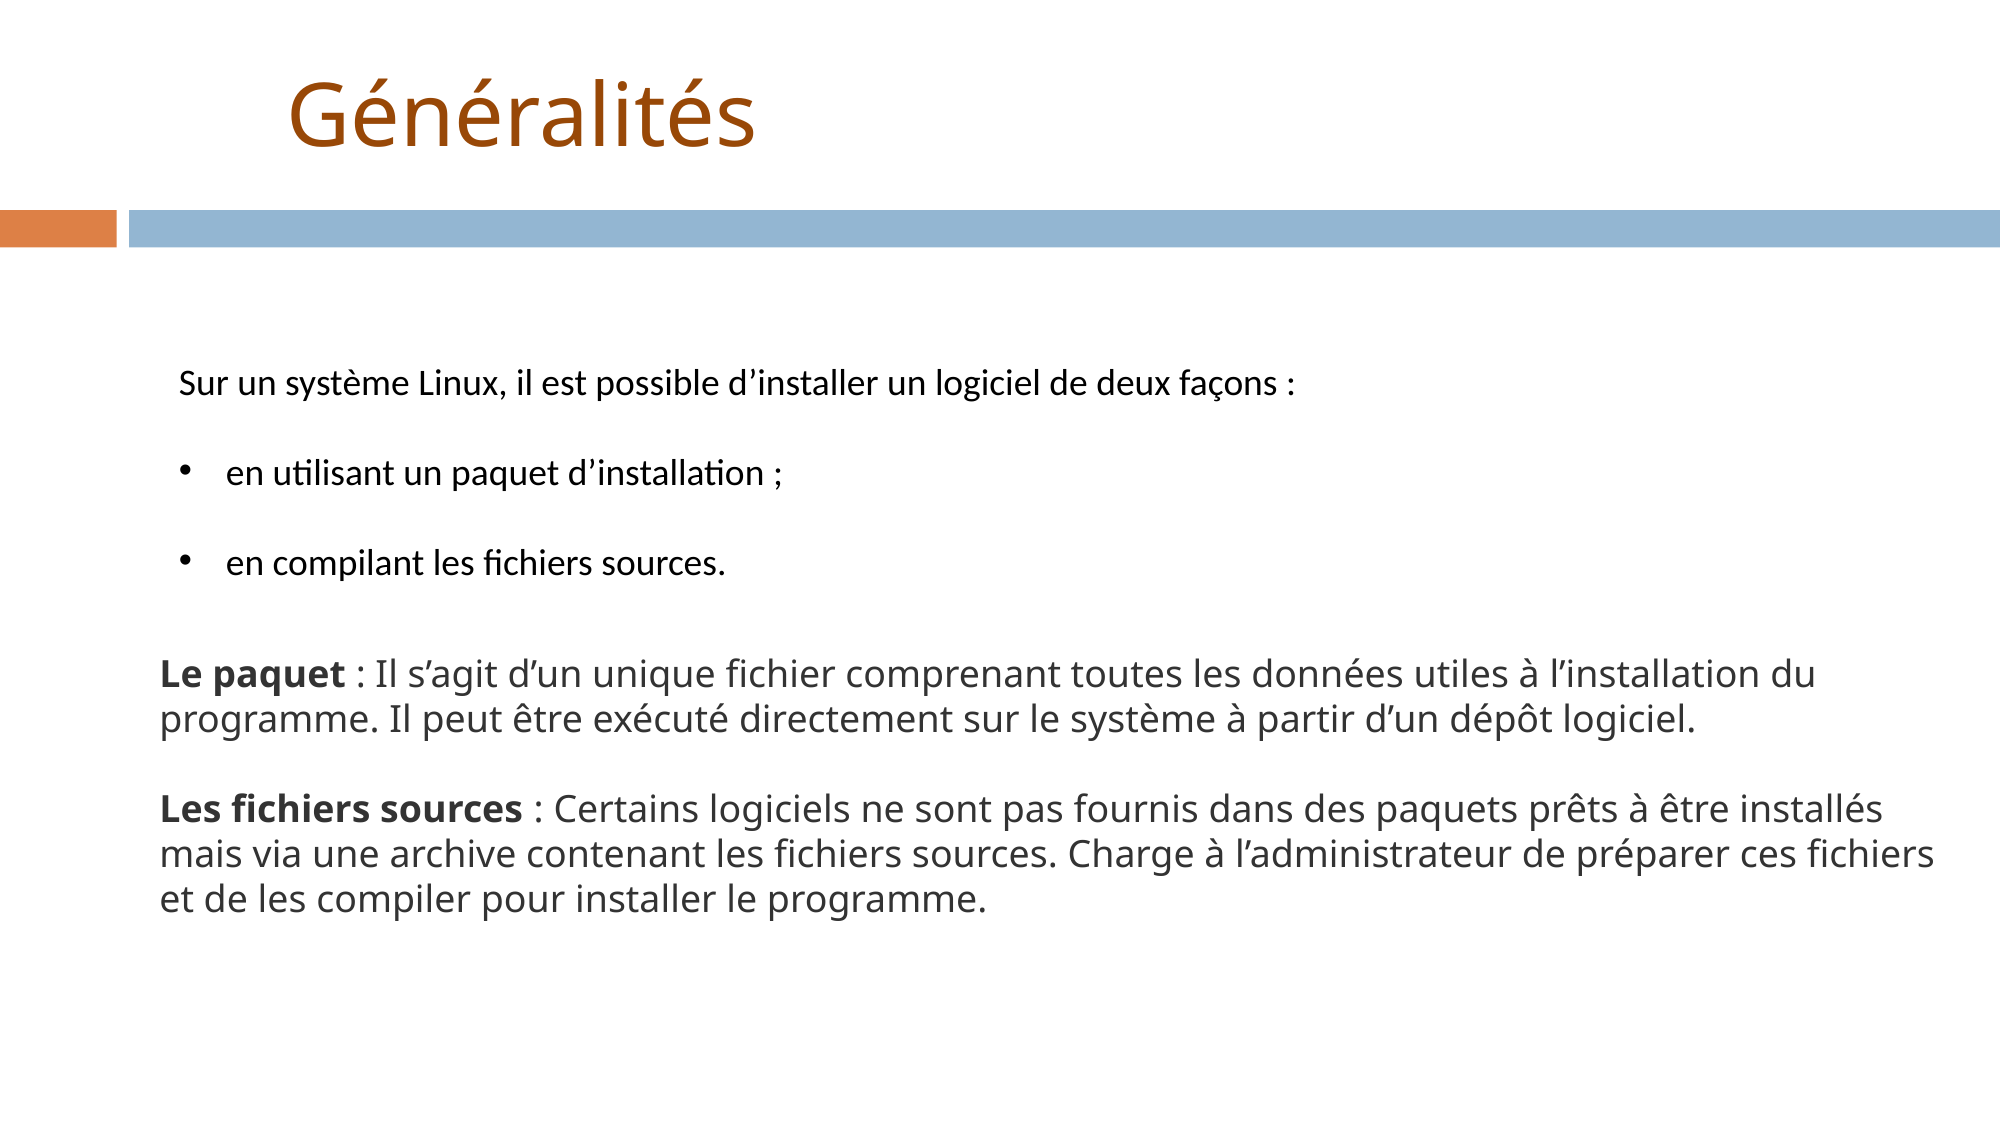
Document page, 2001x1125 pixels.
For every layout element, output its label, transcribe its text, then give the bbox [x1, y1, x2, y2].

text_box Sur un système Linux, il est possible d’installer un logiciel de deux façons : en utilisant un paquet d’installation ; en compilant les fichiers sources. [164, 350, 1828, 590]
title Généralités [286, 58, 1714, 166]
text_box Le paquet : Il s’agit d’un unique fichier comprenant toutes les données utiles à l’installation du programme. Il peut être exécuté directement sur le système à partir d’un dépôt logiciel. Les fichiers sources : Certains logiciels ne sont pas fournis dans des paquets prêts à être installés mais via une archive contenant les fichiers sources. Charge à l’administrateur de préparer ces fichiers et de les compiler pour installer le programme. [144, 642, 1962, 928]
